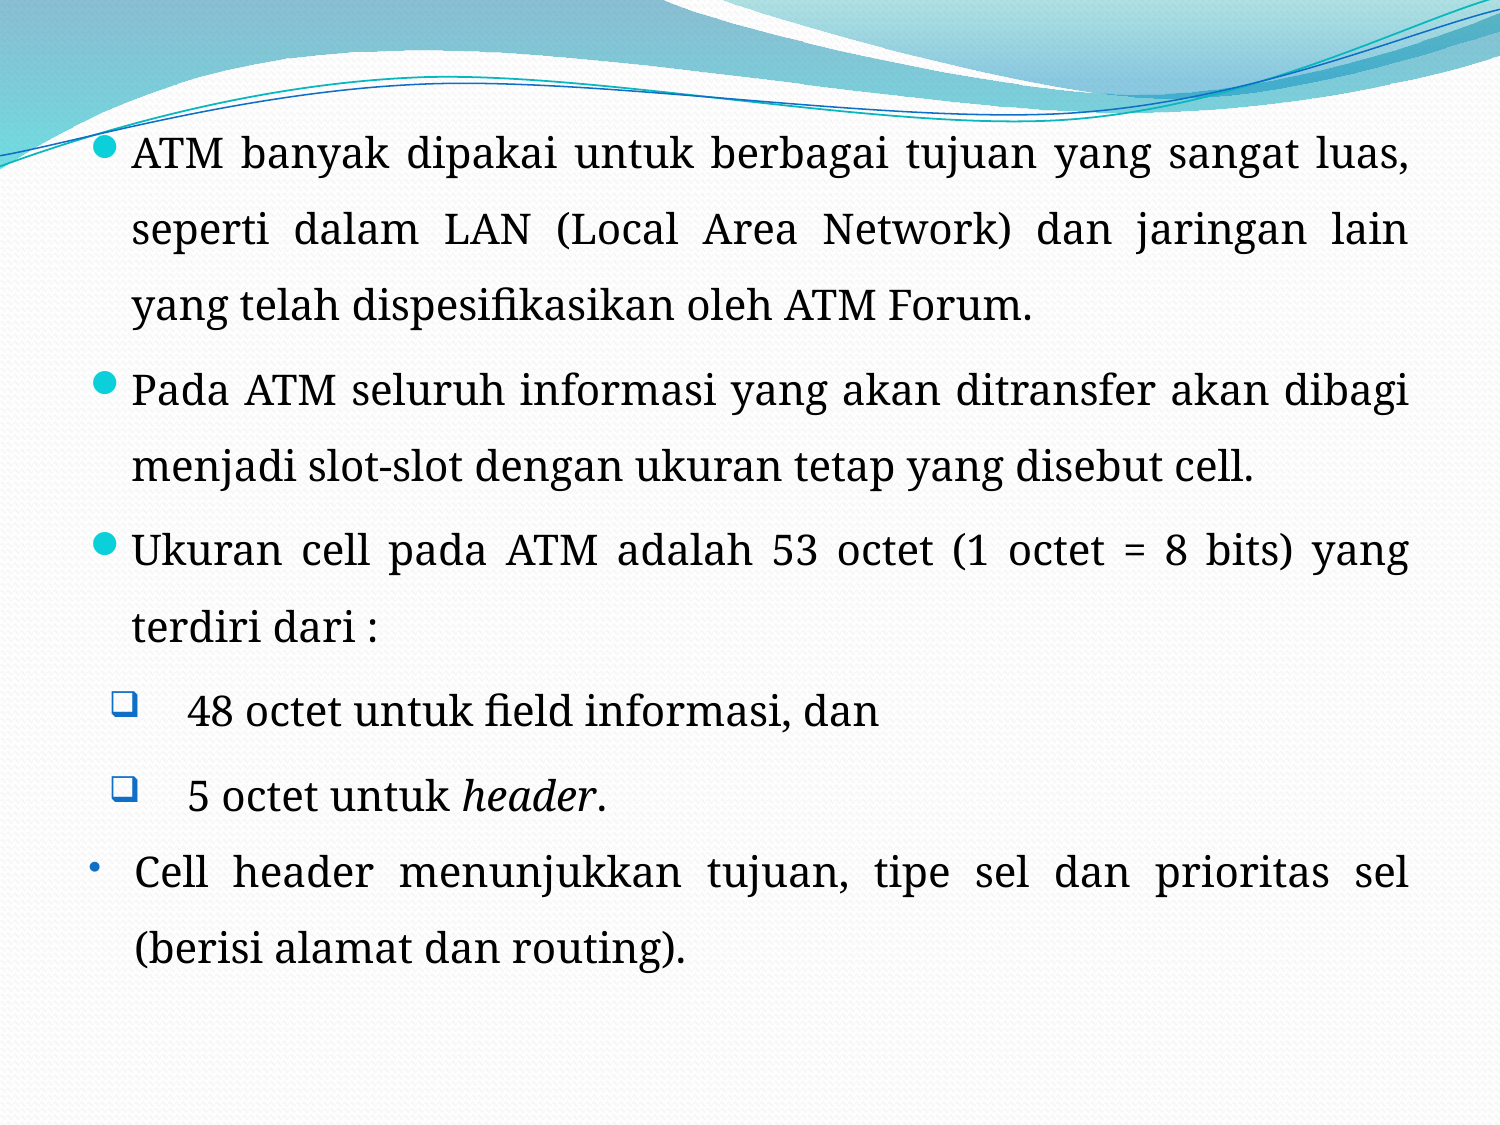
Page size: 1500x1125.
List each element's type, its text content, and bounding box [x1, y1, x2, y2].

list ATM banyak dipakai untuk berbagai tujuan yang sangat luas, seperti dalam LAN (Local Area Network) dan jaringan lain yang telah dispesifikasikan oleh ATM Forum. Pada ATM seluruh informasi yang akan ditransfer akan dibagi menjadi slot-slot dengan ukuran tetap yang disebut cell. Ukuran cell pada ATM adalah 53 octet (1 octet = 8 bits) yang terdiri dari : 48 octet untuk field informasi, dan 5 octet untuk header. Cell header menunjukkan tujuan, tipe sel dan prioritas sel (berisi alamat dan routing). [75, 93, 1425, 1013]
